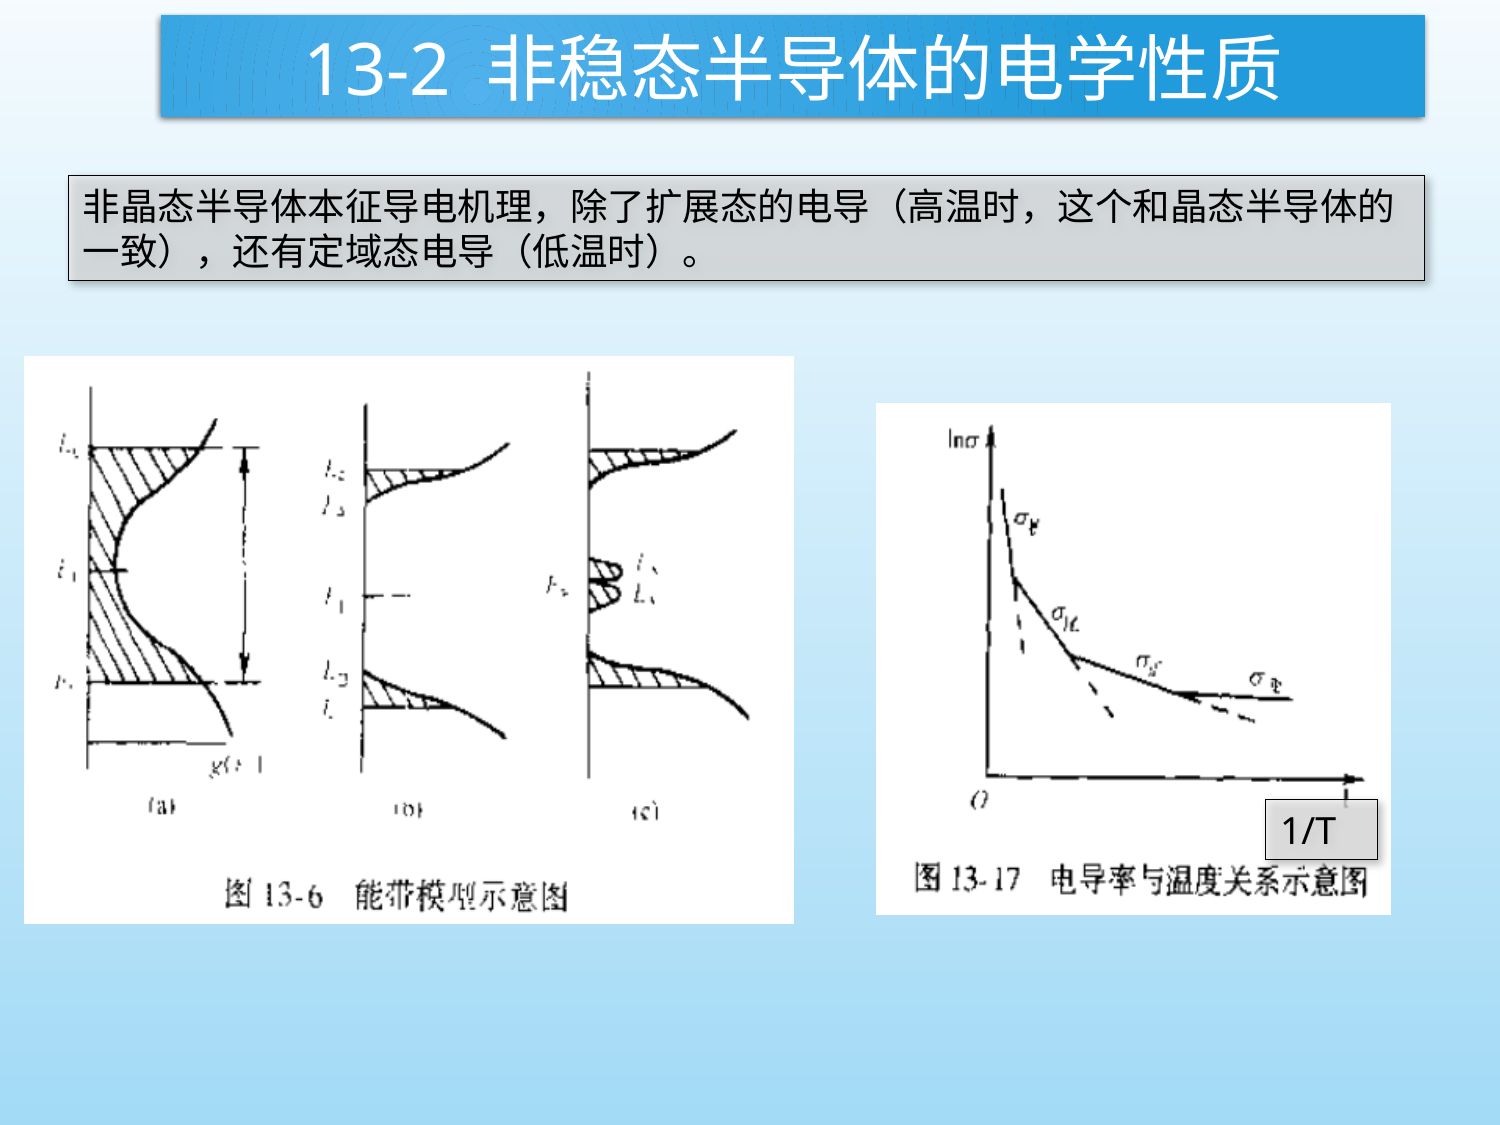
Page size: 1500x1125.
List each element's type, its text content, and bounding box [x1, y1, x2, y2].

text_box 非晶态半导体本征导电机理，除了扩展态的电导（高温时，这个和晶态半导体的一致），还有定域态电导（低温时）。 [68, 175, 1425, 281]
picture [876, 403, 1391, 915]
picture [24, 355, 794, 924]
title 13-2 非稳态半导体的电学性质 [161, 15, 1425, 117]
